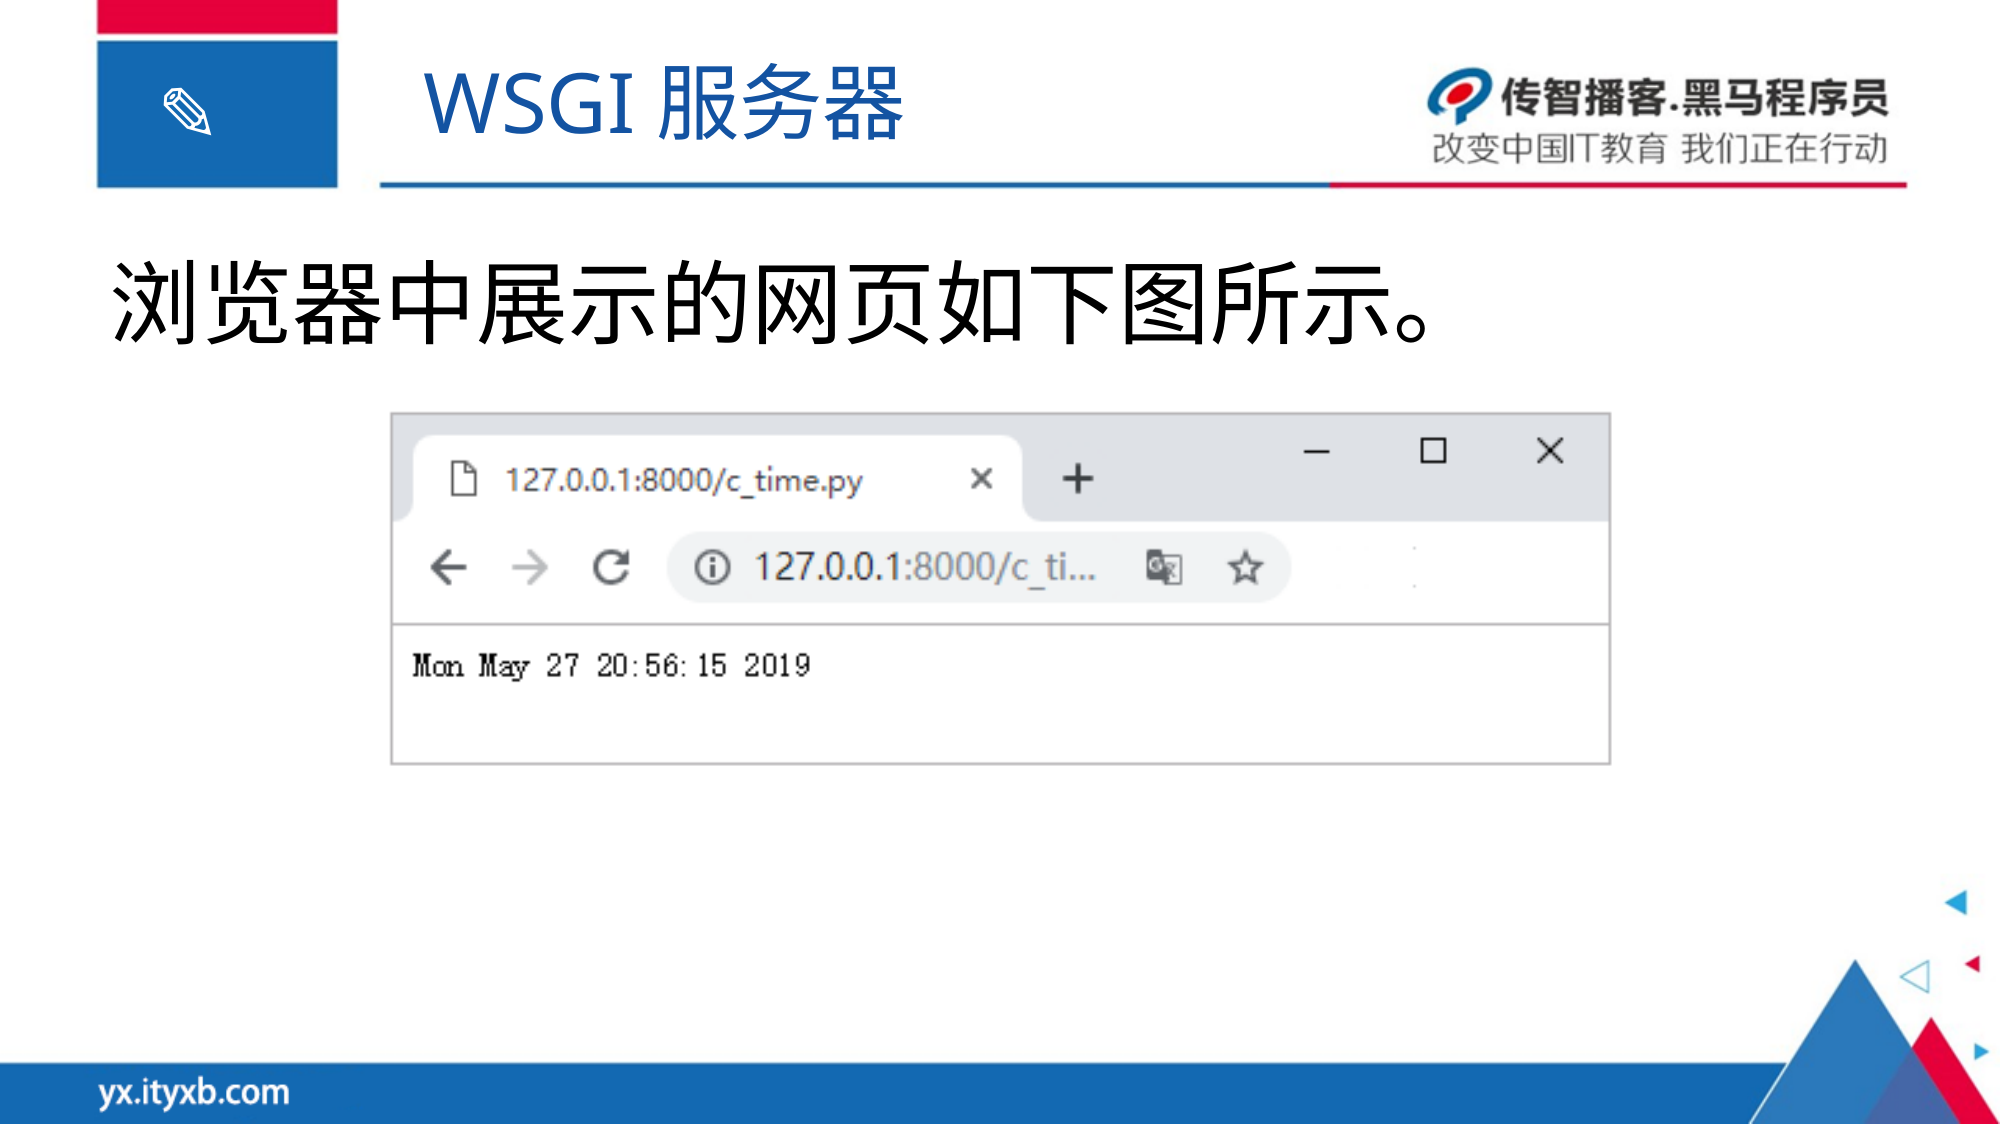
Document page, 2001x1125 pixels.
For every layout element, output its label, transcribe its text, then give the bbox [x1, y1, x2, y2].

text_box WSGI服务器 [409, 43, 1292, 158]
text_box 浏览器中展示的网页如下图所示。 [94, 216, 1909, 364]
picture [0, 0, 2000, 1124]
